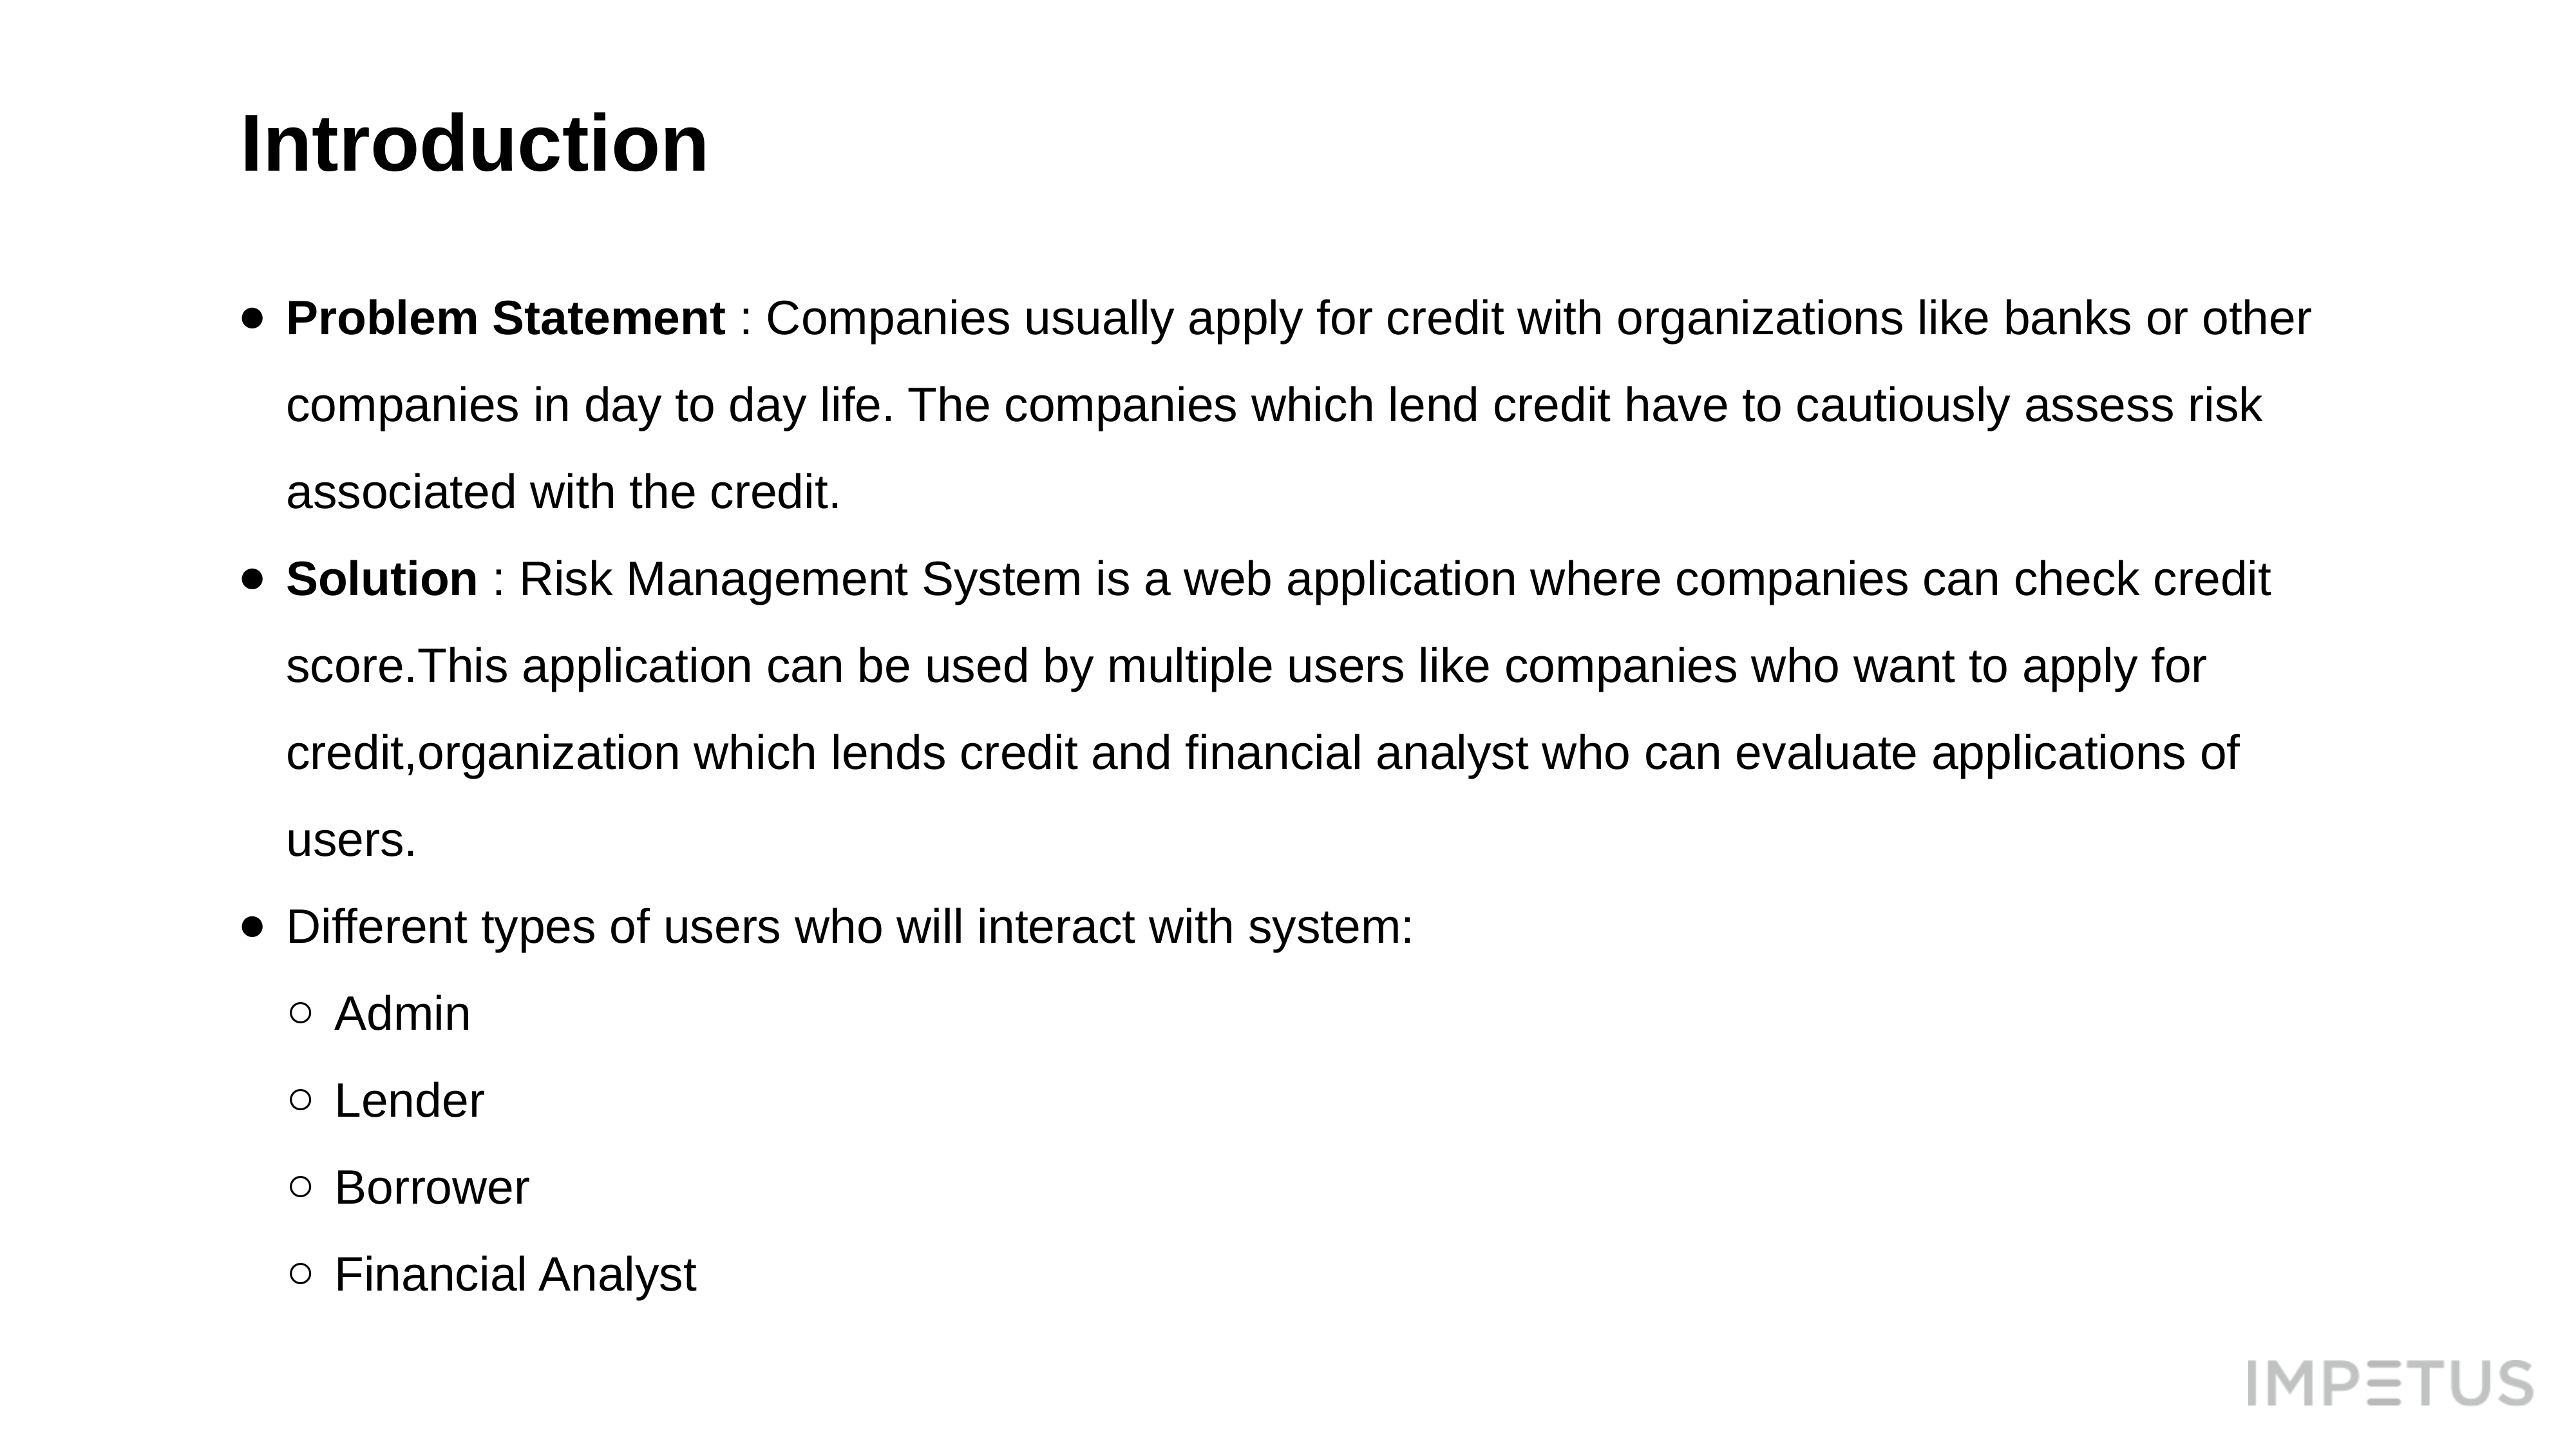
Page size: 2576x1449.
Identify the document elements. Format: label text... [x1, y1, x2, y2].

text_box Problem Statement : Companies usually apply for credit with organizations like banks or other companies in day to day life. The companies which lend credit have to cautiously assess risk associated with the credit. Solution : Risk Management System is a web application where companies can check credit score.This application can be used by multiple users like companies who want to apply for credit,organization which lends credit and financial analyst who can evaluate applications of users. Different types of users who will interact with system: Admin Lender Borrower Financial Analyst [228, 247, 2376, 1365]
title Introduction [240, 35, 1051, 223]
